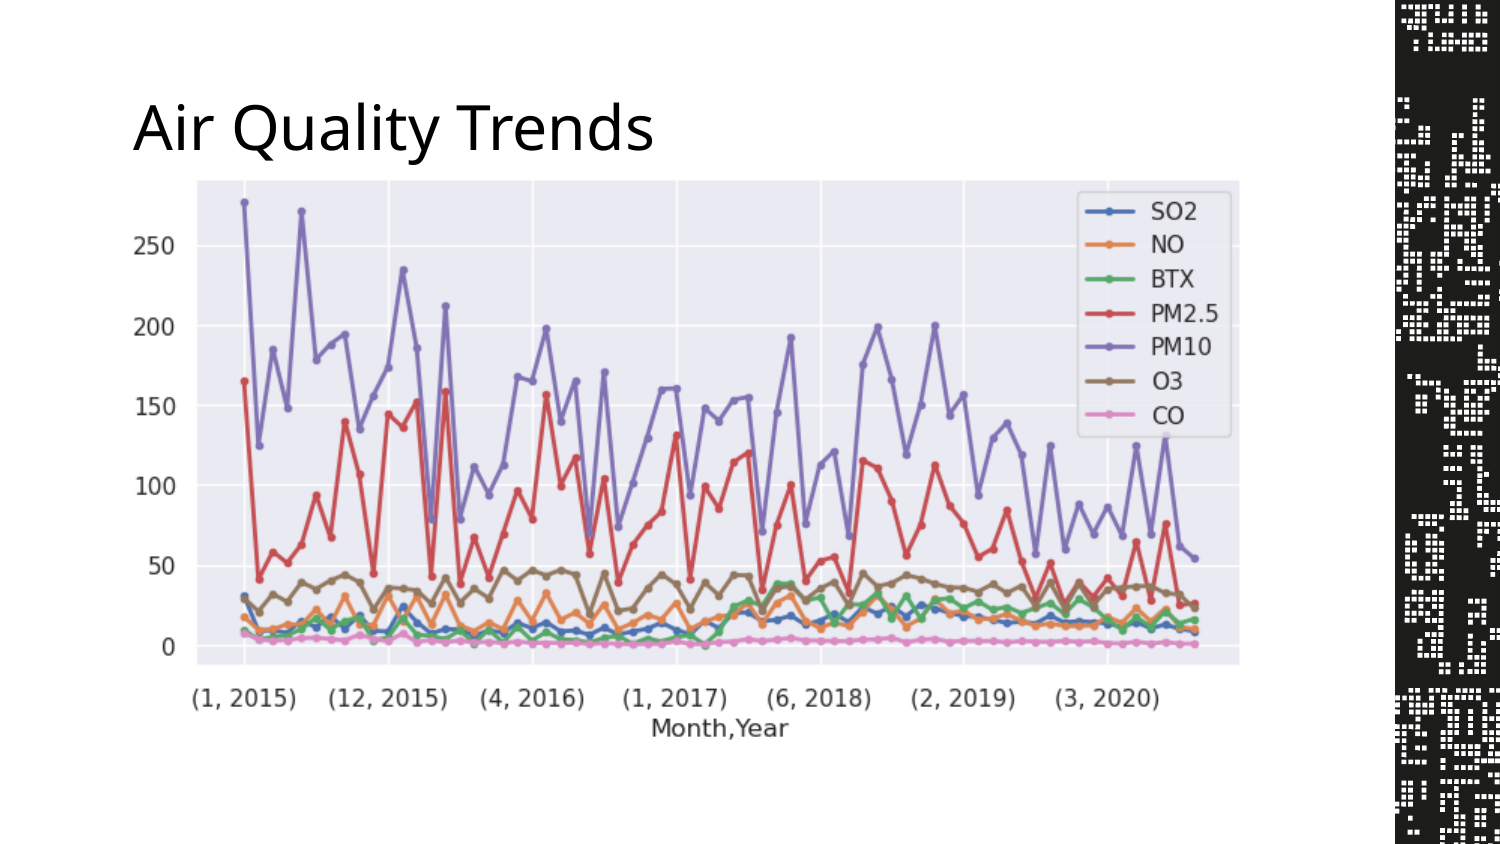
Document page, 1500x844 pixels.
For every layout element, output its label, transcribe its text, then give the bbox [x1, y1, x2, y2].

title Air Quality Trends [118, 72, 1382, 167]
picture [1395, 0, 1500, 844]
picture [117, 166, 1256, 756]
